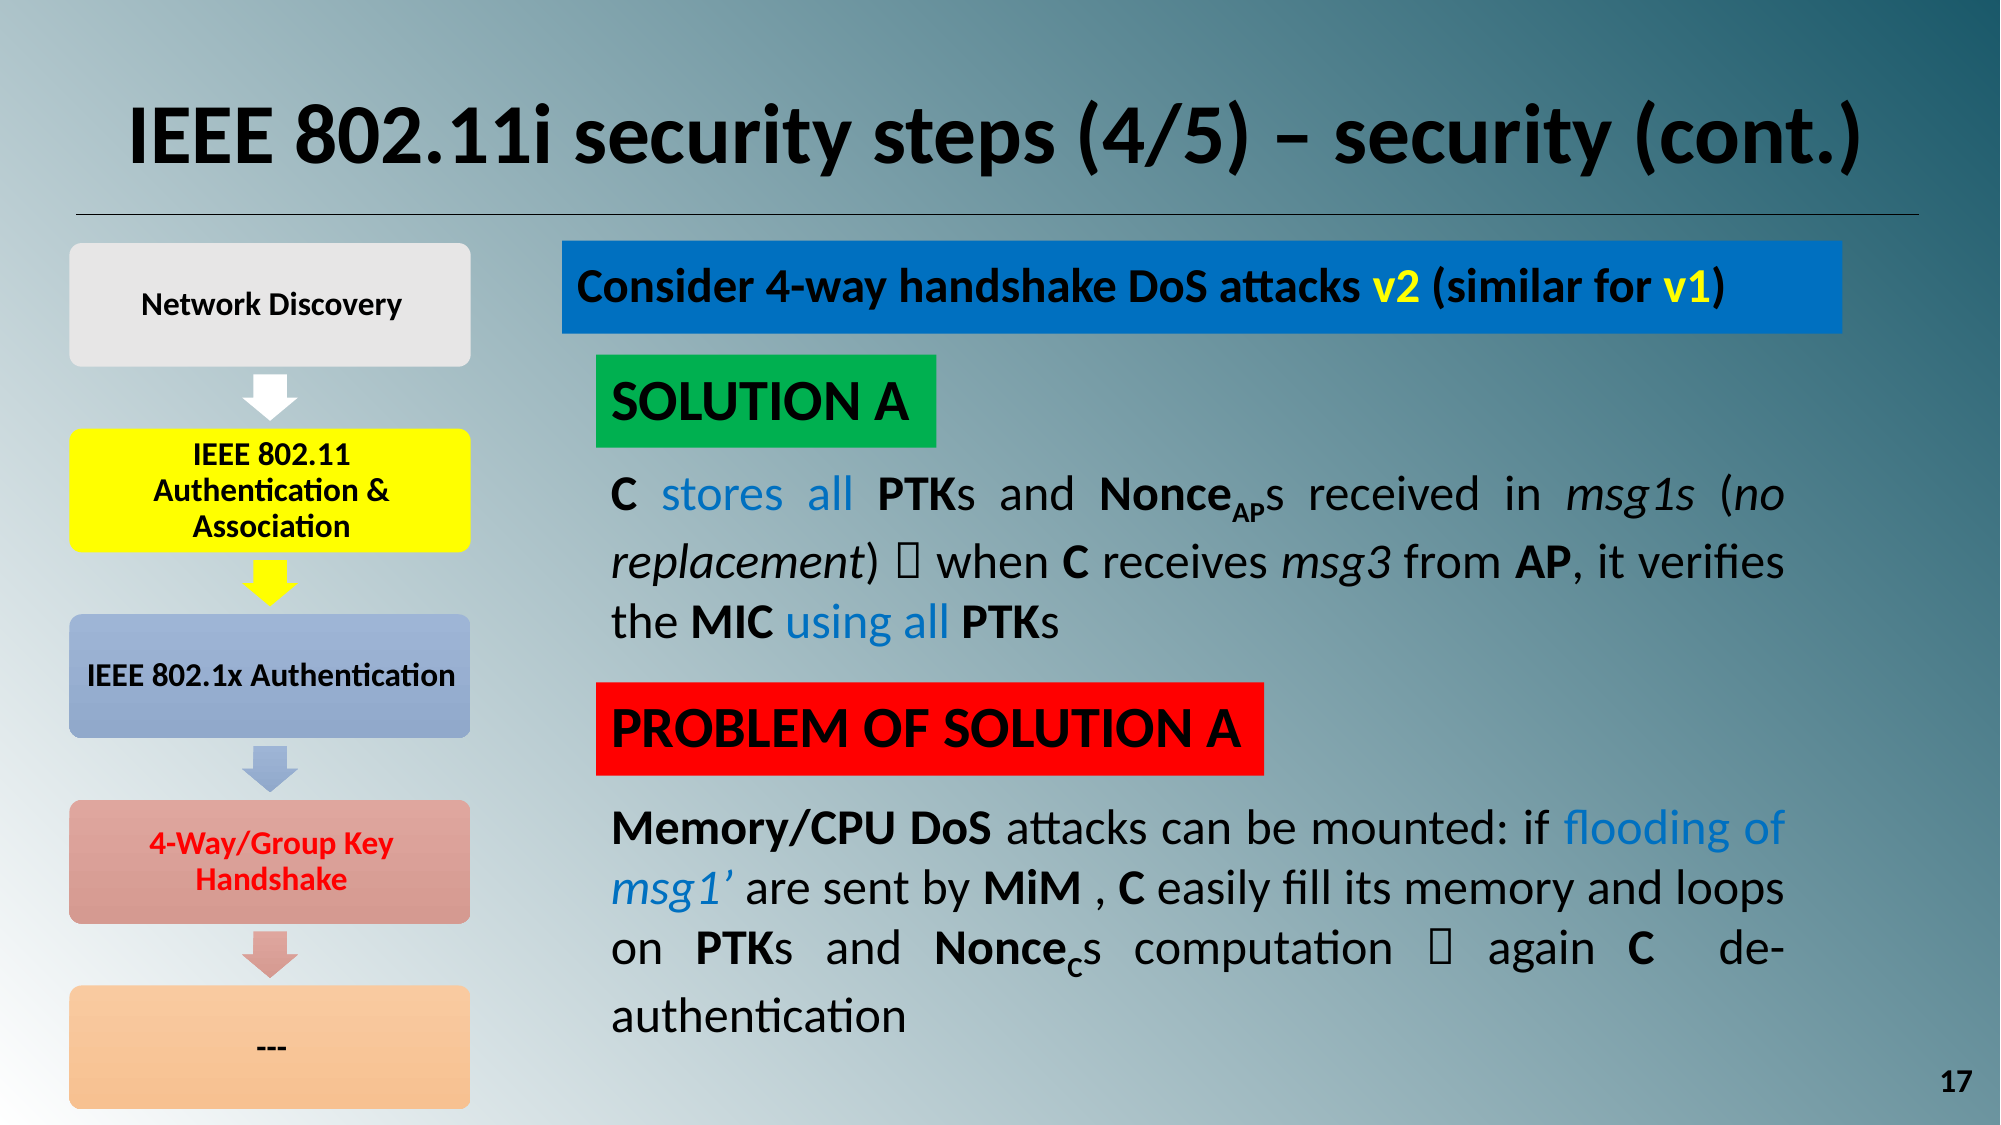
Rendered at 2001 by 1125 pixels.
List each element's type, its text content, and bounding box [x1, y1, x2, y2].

title SOLUTION A [596, 354, 937, 448]
text_box C stores all PTKs and NonceAPs received in msg1s (no replacement)  when C receives msg3 from AP, it verifies the MIC using all PTKs [596, 452, 1800, 656]
text_box Consider 4-way handshake DoS attacks v2 (similar for v1) [562, 240, 1843, 334]
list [69, 242, 471, 1110]
text_box IEEE 802.11i security steps (4/5) – security (cont.) [41, 57, 1954, 215]
slide_number 17 [1918, 1049, 1988, 1110]
text_box Memory/CPU DoS attacks can be mounted: if flooding of msg1’ are sent by MiM , C easily fill its memory and loops on PTKs and NonceCs computation  again C de-authentication [596, 787, 1800, 1051]
text_box PROBLEM OF SOLUTION A [596, 682, 1265, 776]
